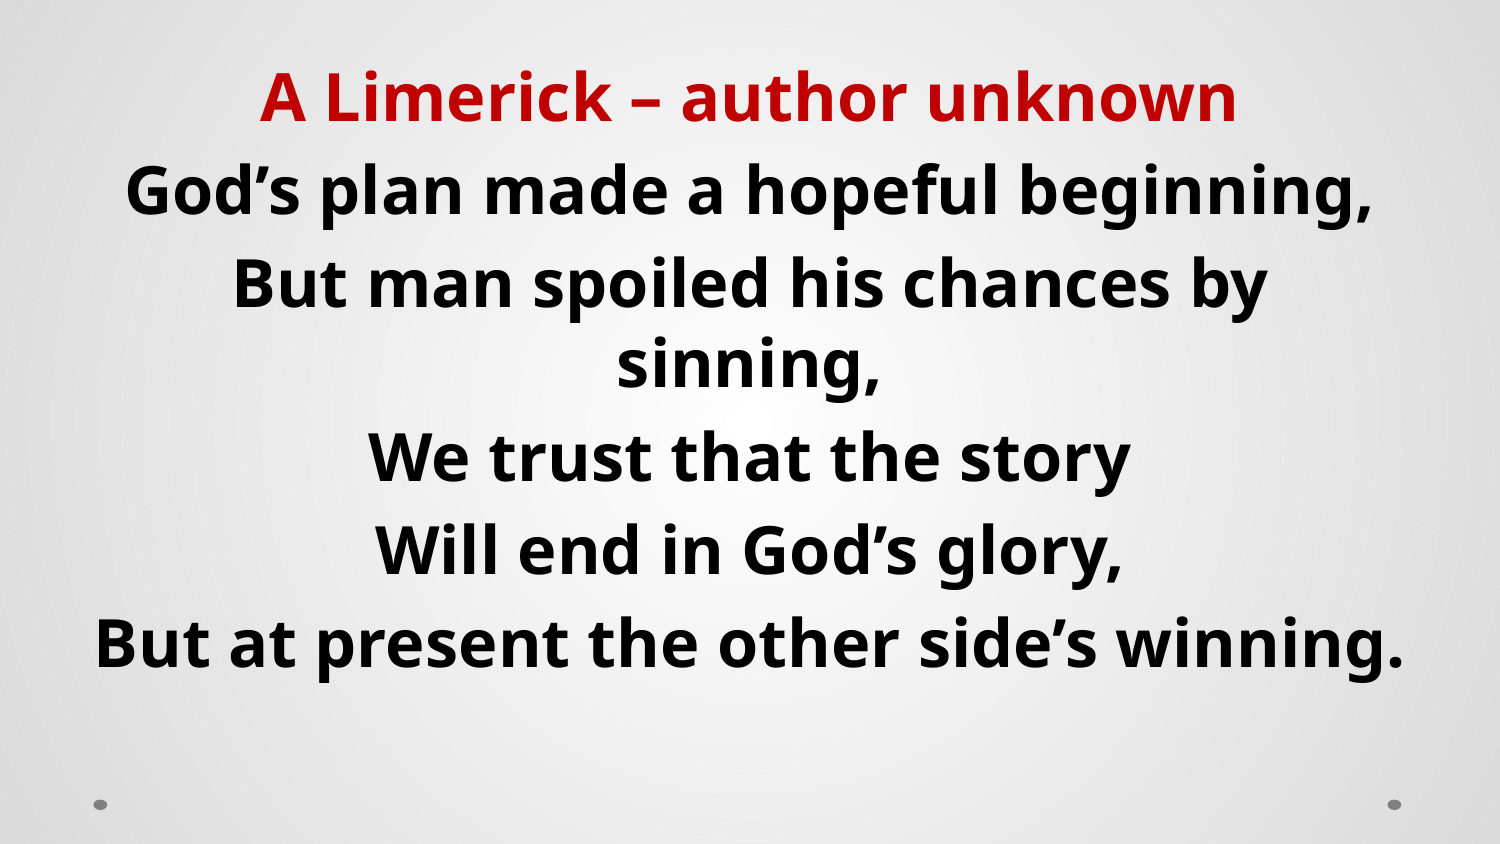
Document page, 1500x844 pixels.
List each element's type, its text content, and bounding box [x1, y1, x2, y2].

list A Limerick – author unknown God’s plan made a hopeful beginning, But man spoiled his chances by sinning, We trust that the story Will end in God’s glory, But at present the other side’s winning. [75, 46, 1425, 810]
